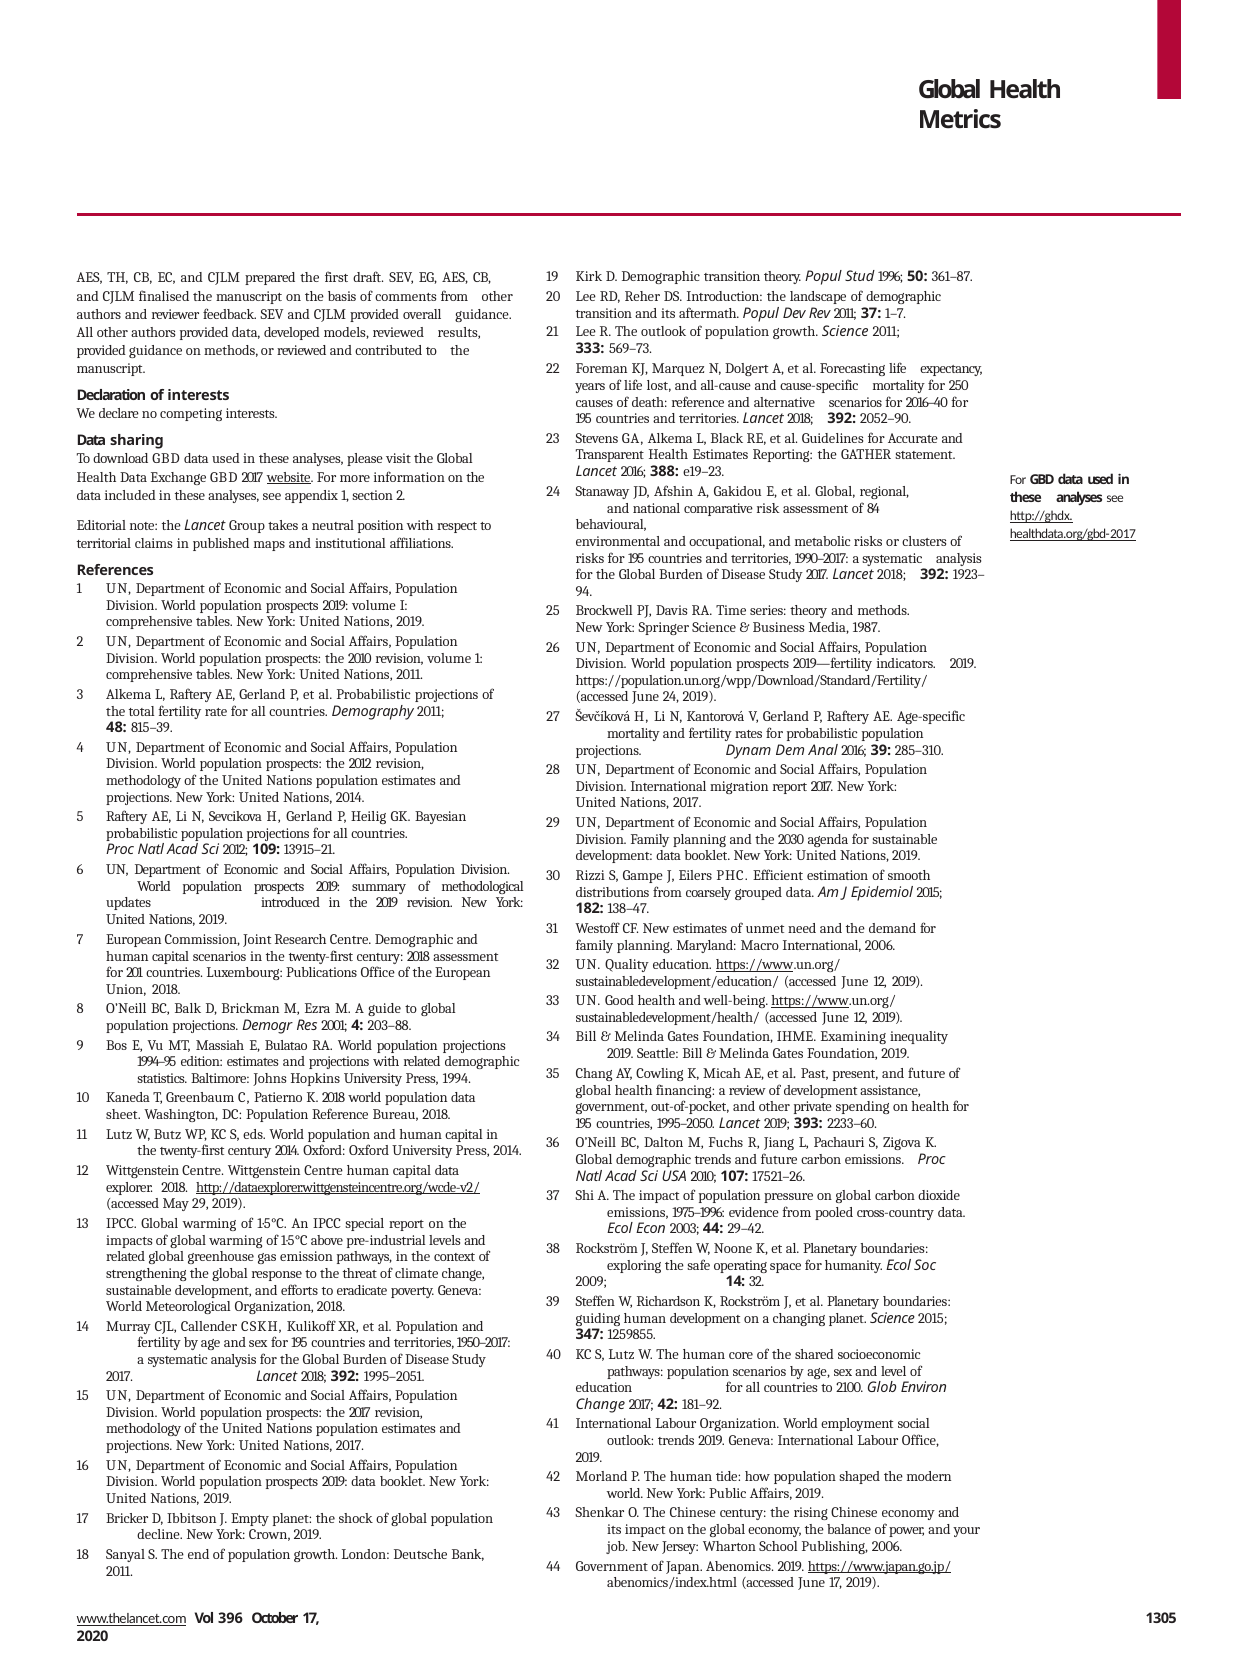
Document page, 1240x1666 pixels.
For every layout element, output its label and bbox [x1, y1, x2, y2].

text_box [544, 262, 994, 1591]
text_box [1007, 467, 1156, 542]
text_box [1157, 0, 1181, 99]
text_box [915, 71, 1136, 134]
text_box [74, 266, 525, 1579]
text_box [74, 1606, 354, 1644]
text_box [1143, 1606, 1178, 1627]
